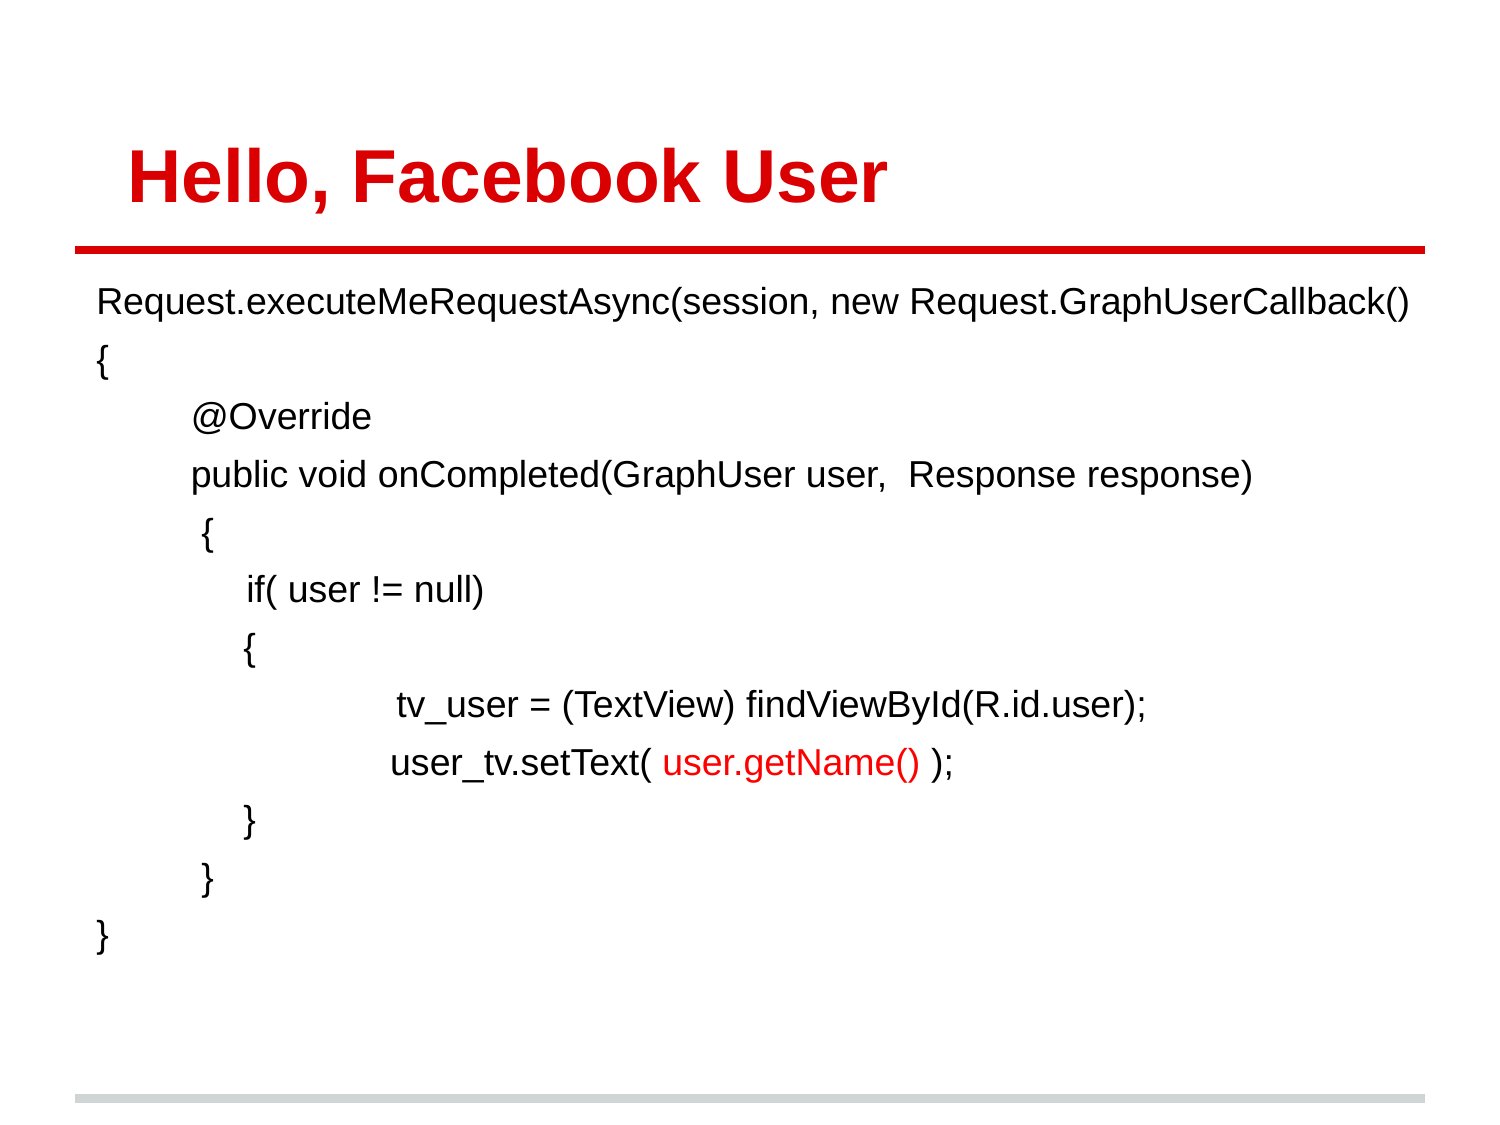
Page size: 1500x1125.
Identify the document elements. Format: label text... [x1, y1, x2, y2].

title Hello, Facebook User [75, 45, 1425, 233]
list Request.executeMeRequestAsync(session, new Request.GraphUserCallback() { @Override public void onCompleted(GraphUser user, Response response) { if( user != null) { tv_user = (TextView) findViewById(R.id.user); user_tv.setText( user.getName() ); } } } [75, 262, 1488, 1078]
